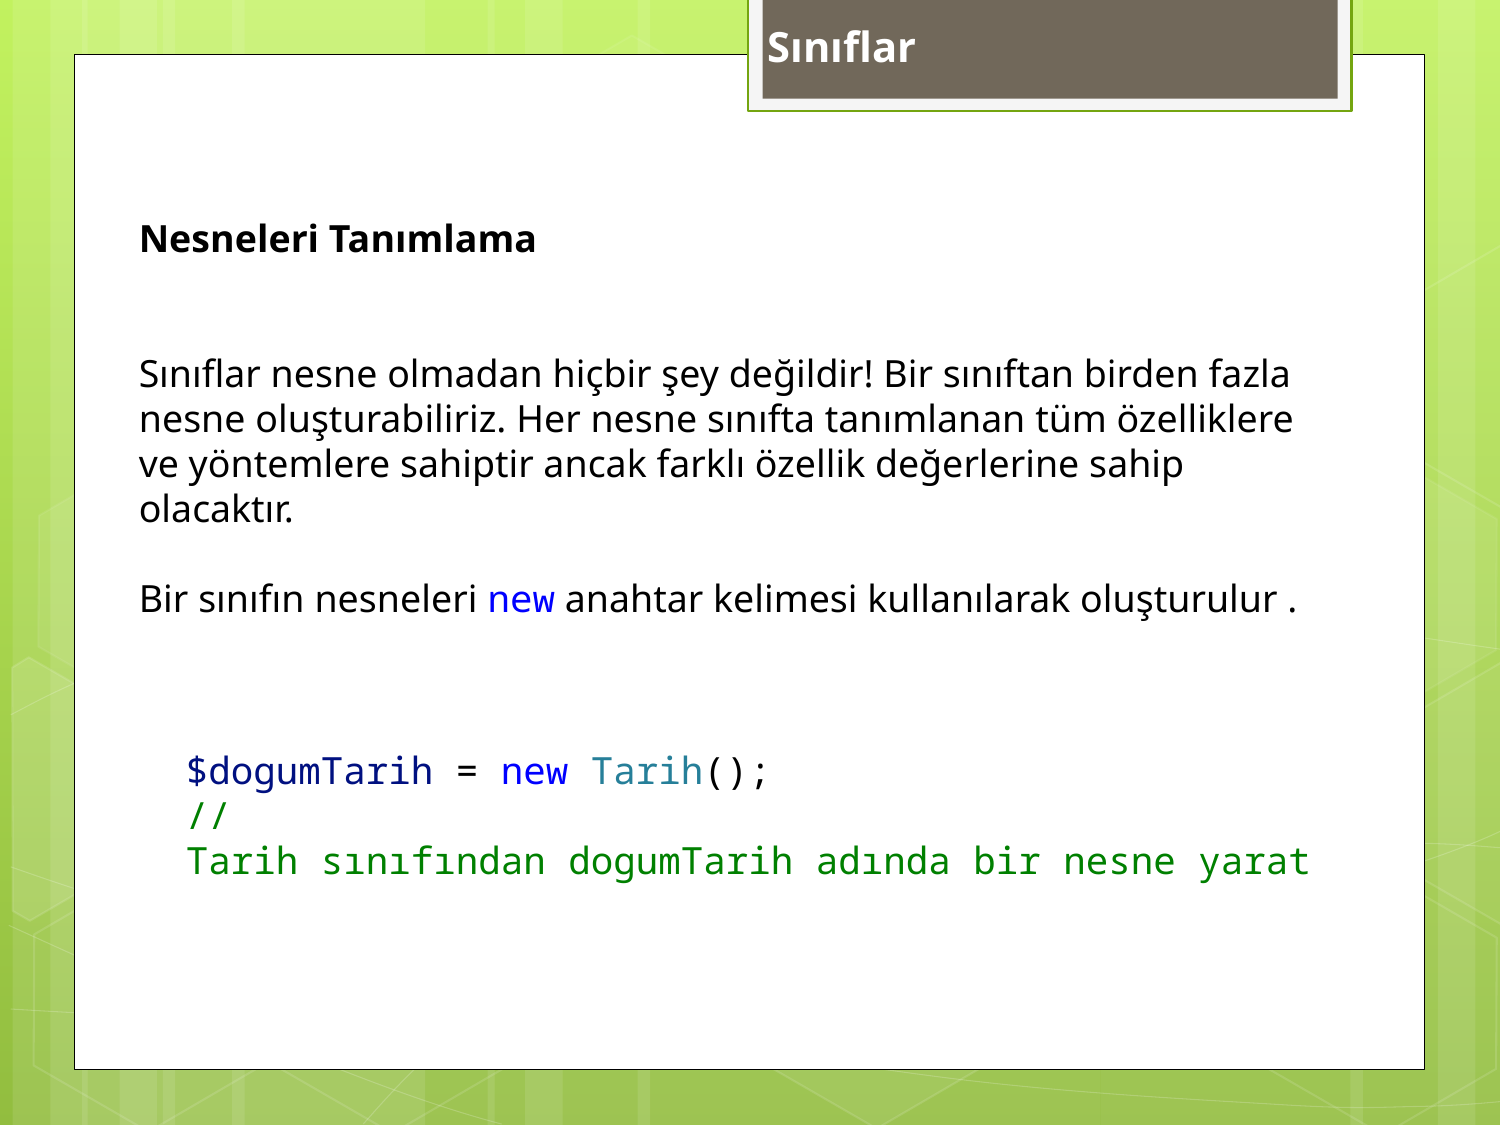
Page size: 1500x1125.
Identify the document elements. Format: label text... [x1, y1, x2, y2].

text_box Nesneleri Tanımlama Sınıflar nesne olmadan hiçbir şey değildir! Bir sınıftan birden fazla nesne oluşturabiliriz. Her nesne sınıfta tanımlanan tüm özelliklere ve yöntemlere sahiptir ancak farklı özellik değerlerine sahip olacaktır. Bir sınıfın nesneleri new anahtar kelimesi kullanılarak oluşturulur . [123, 208, 1341, 628]
text_box Sınıflar [752, 13, 932, 79]
text_box $dogumTarih = new Tarih(); //Tarih sınıfından dogumTarih adında bir nesne yarat [171, 739, 1329, 890]
